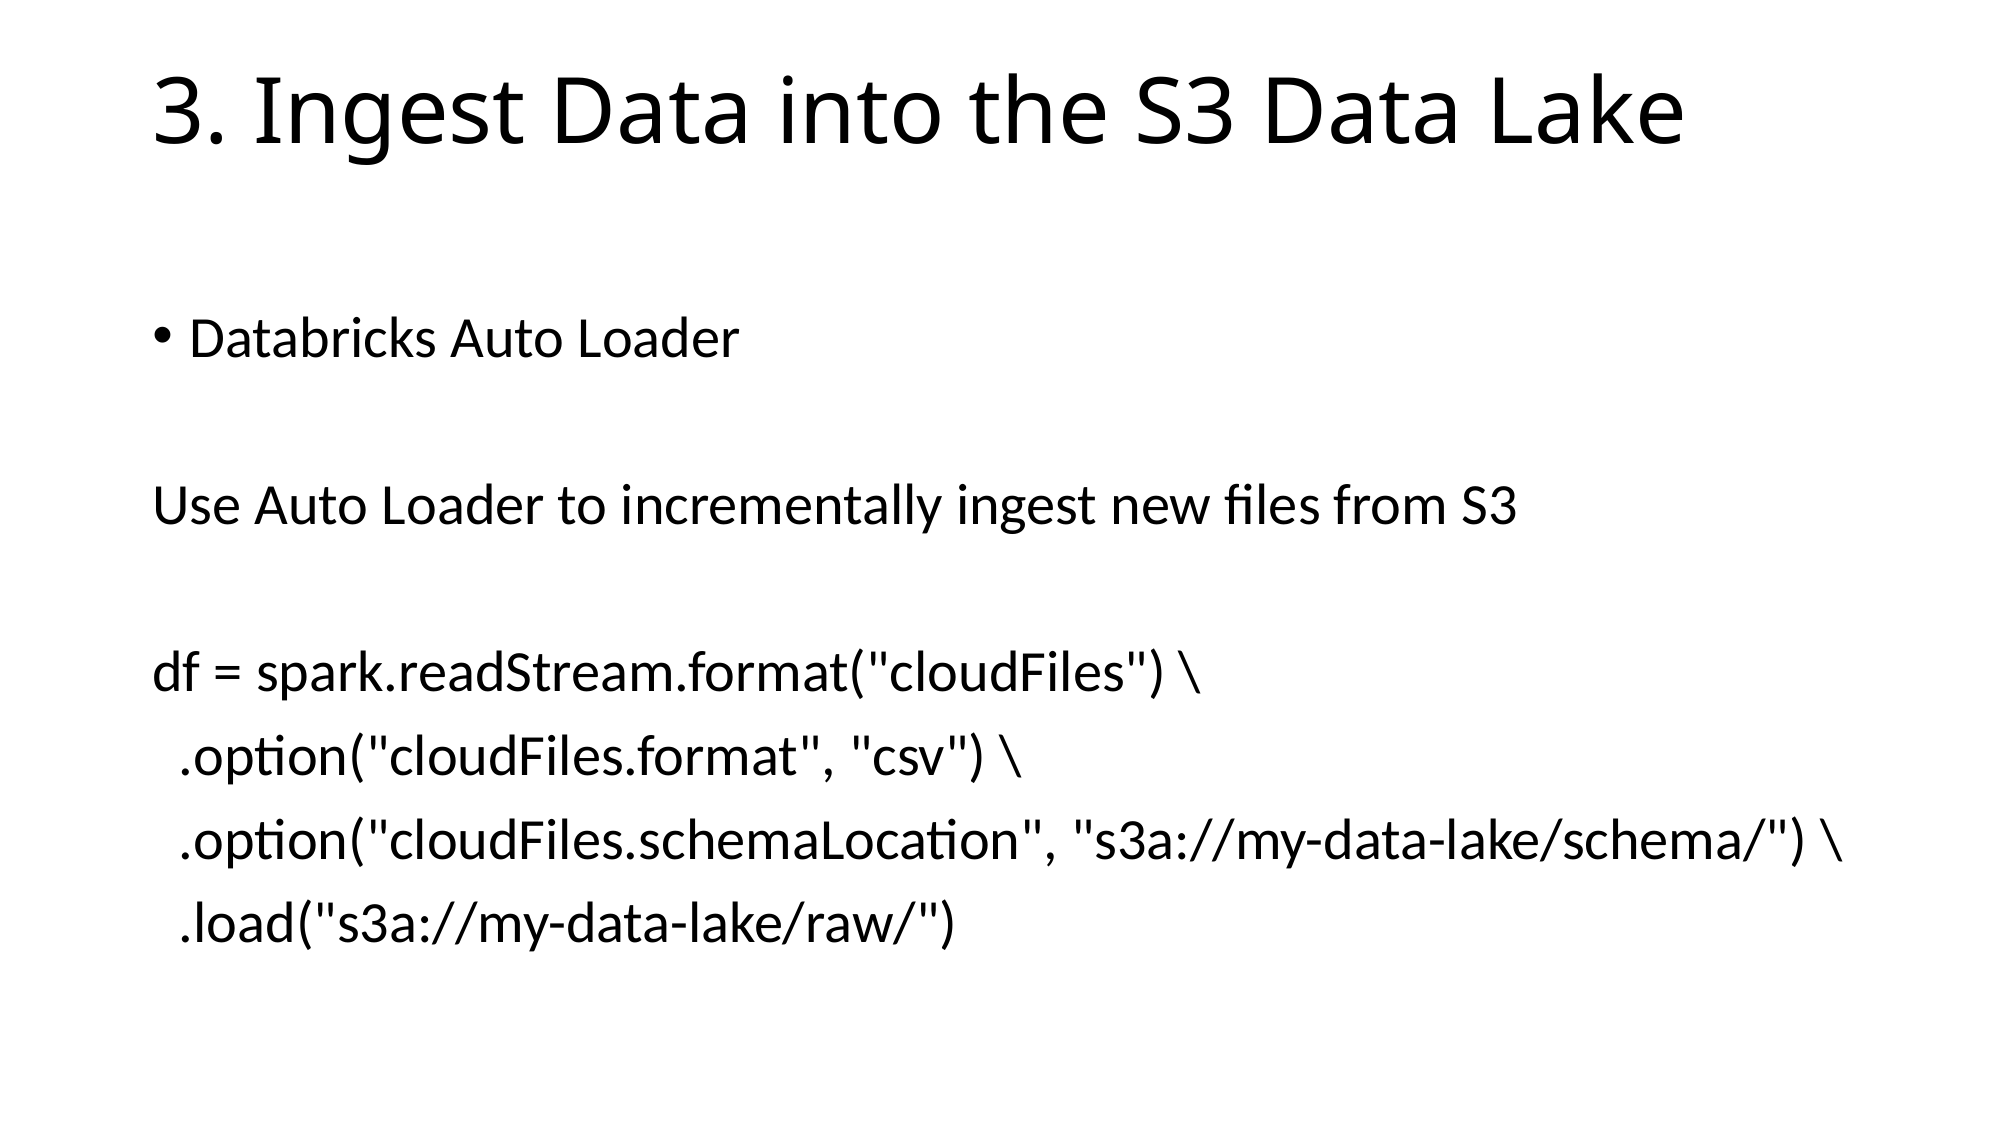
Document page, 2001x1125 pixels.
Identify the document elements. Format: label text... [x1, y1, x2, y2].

title 3. Ingest Data into the S3 Data Lake [137, 59, 1863, 278]
list Databricks Auto Loader Use Auto Loader to incrementally ingest new files from S3 df = spark.readStream.format("cloudFiles") \ .option("cloudFiles.format", "csv") \ .option("cloudFiles.schemaLocation", "s3a://my-data-lake/schema/") \ .load("s3a://my-data-lake/raw/") [137, 299, 1863, 1014]
